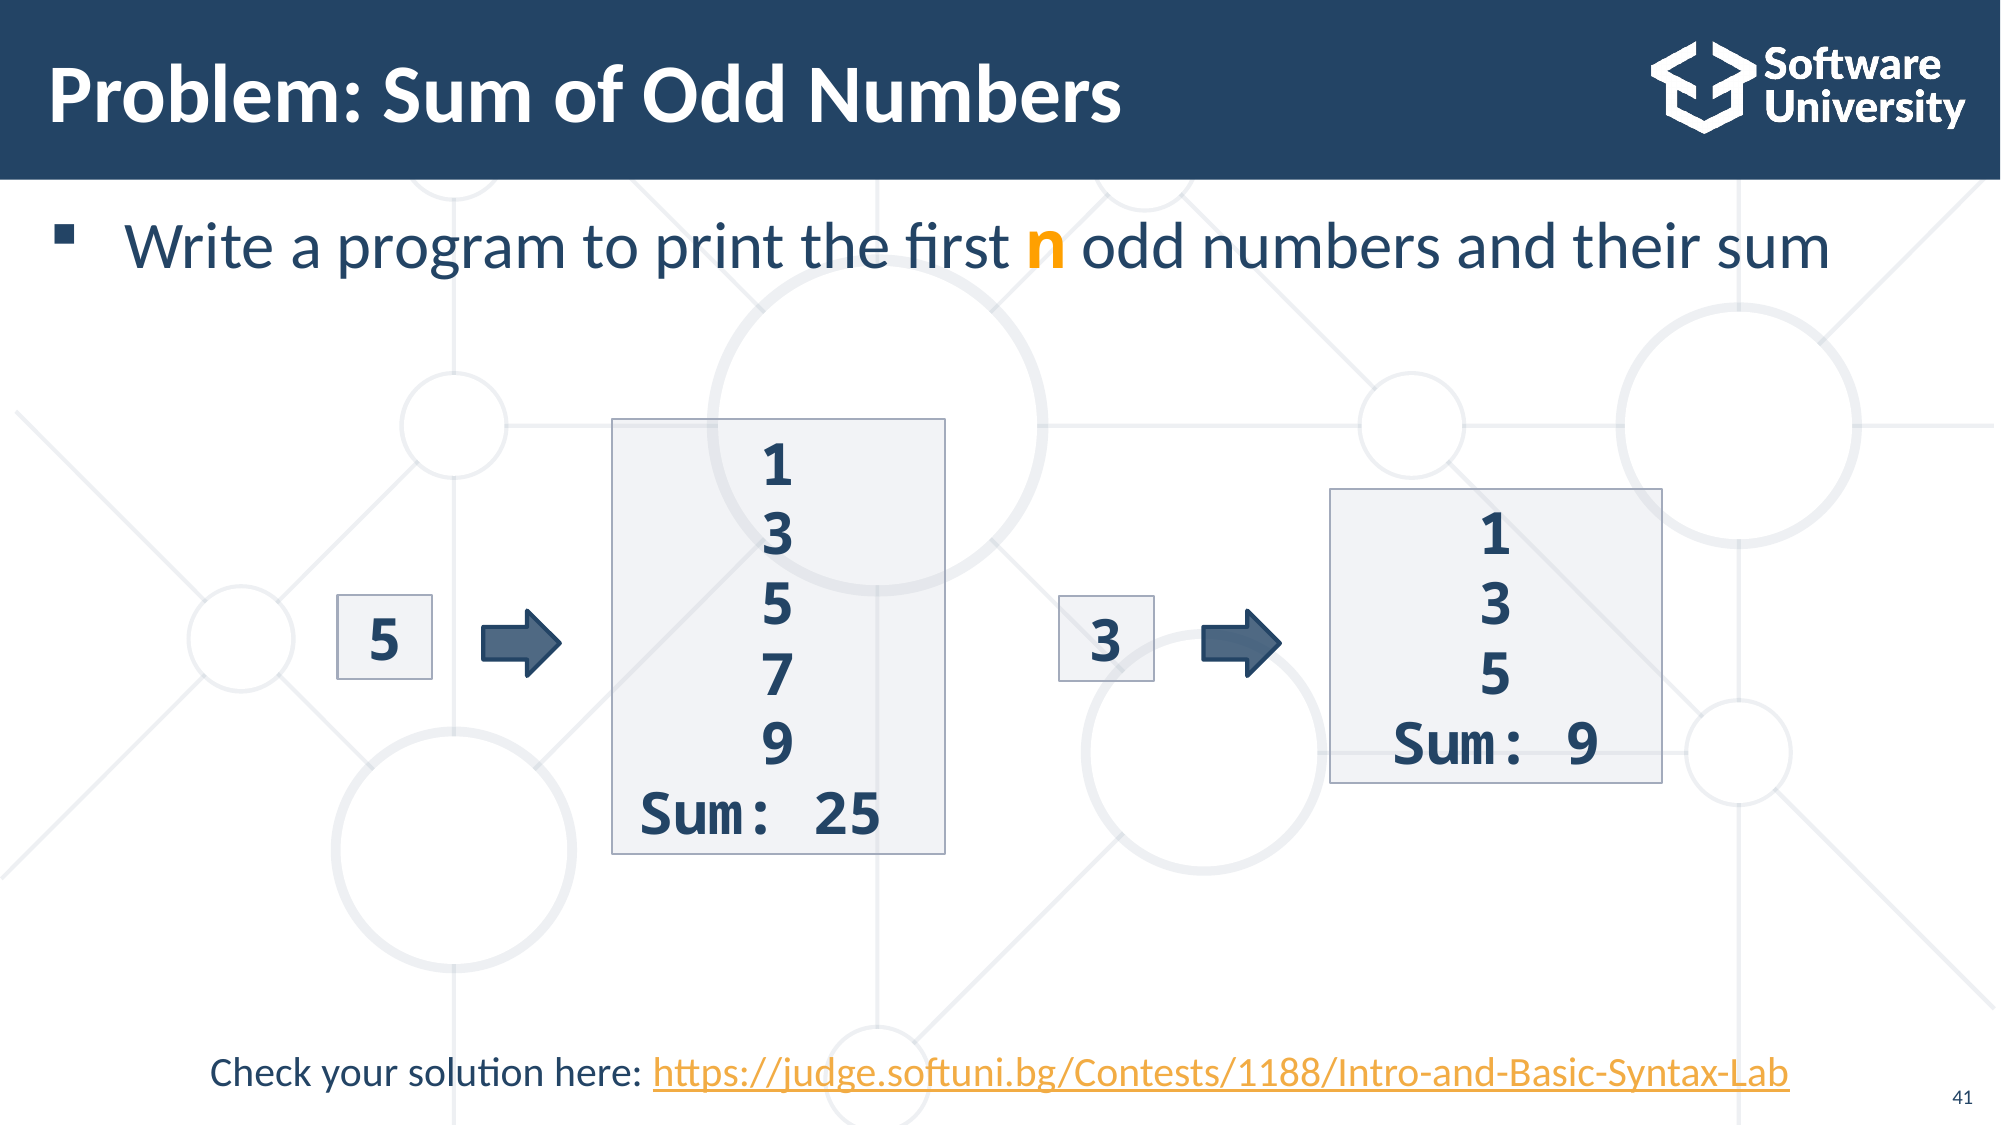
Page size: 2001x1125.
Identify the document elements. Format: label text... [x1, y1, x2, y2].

text_box 5 [337, 594, 433, 680]
slide_number 41 [1927, 1067, 1989, 1117]
text_box 3 [1058, 595, 1154, 681]
picture [1651, 41, 1966, 134]
text_box [1201, 608, 1282, 678]
text_box [481, 608, 562, 678]
title Problem: Sum of Odd Numbers [31, 16, 1625, 162]
list Write a program to print the first n odd numbers and their sum [31, 196, 1969, 1047]
text_box 1 3 5 7 9 Sum: 25 [611, 419, 945, 854]
text_box 1 3 5 Sum: 9 [1329, 488, 1663, 784]
text_box Check your solution here: https://judge.softuni.bg/Contests/1188/Intro-and-Basic-Syntax-Lab [131, 1036, 1869, 1102]
